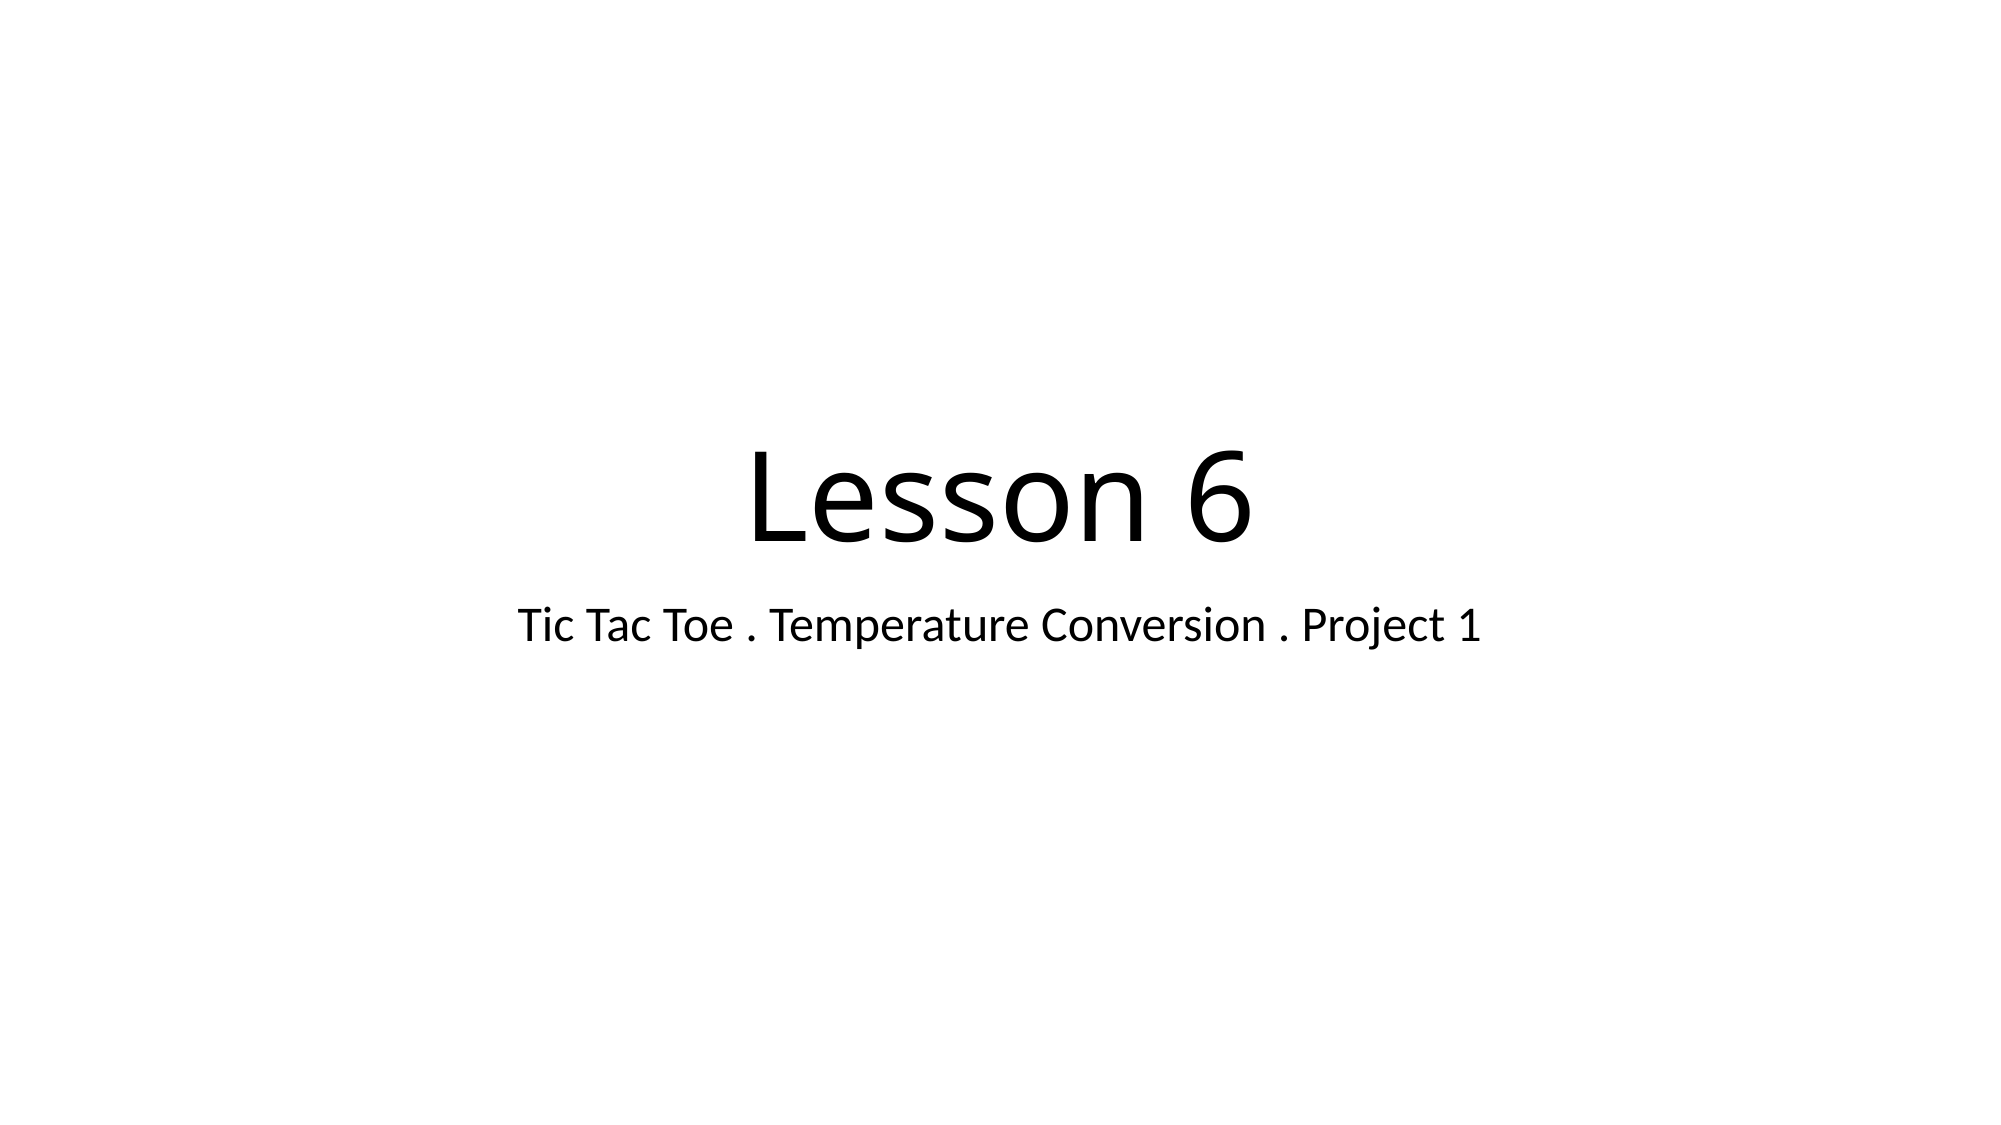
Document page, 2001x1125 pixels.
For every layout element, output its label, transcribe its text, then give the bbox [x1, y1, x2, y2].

title Lesson 6 [249, 184, 1750, 576]
subtitle Tic Tac Toe . Temperature Conversion . Project 1 [249, 590, 1750, 863]
